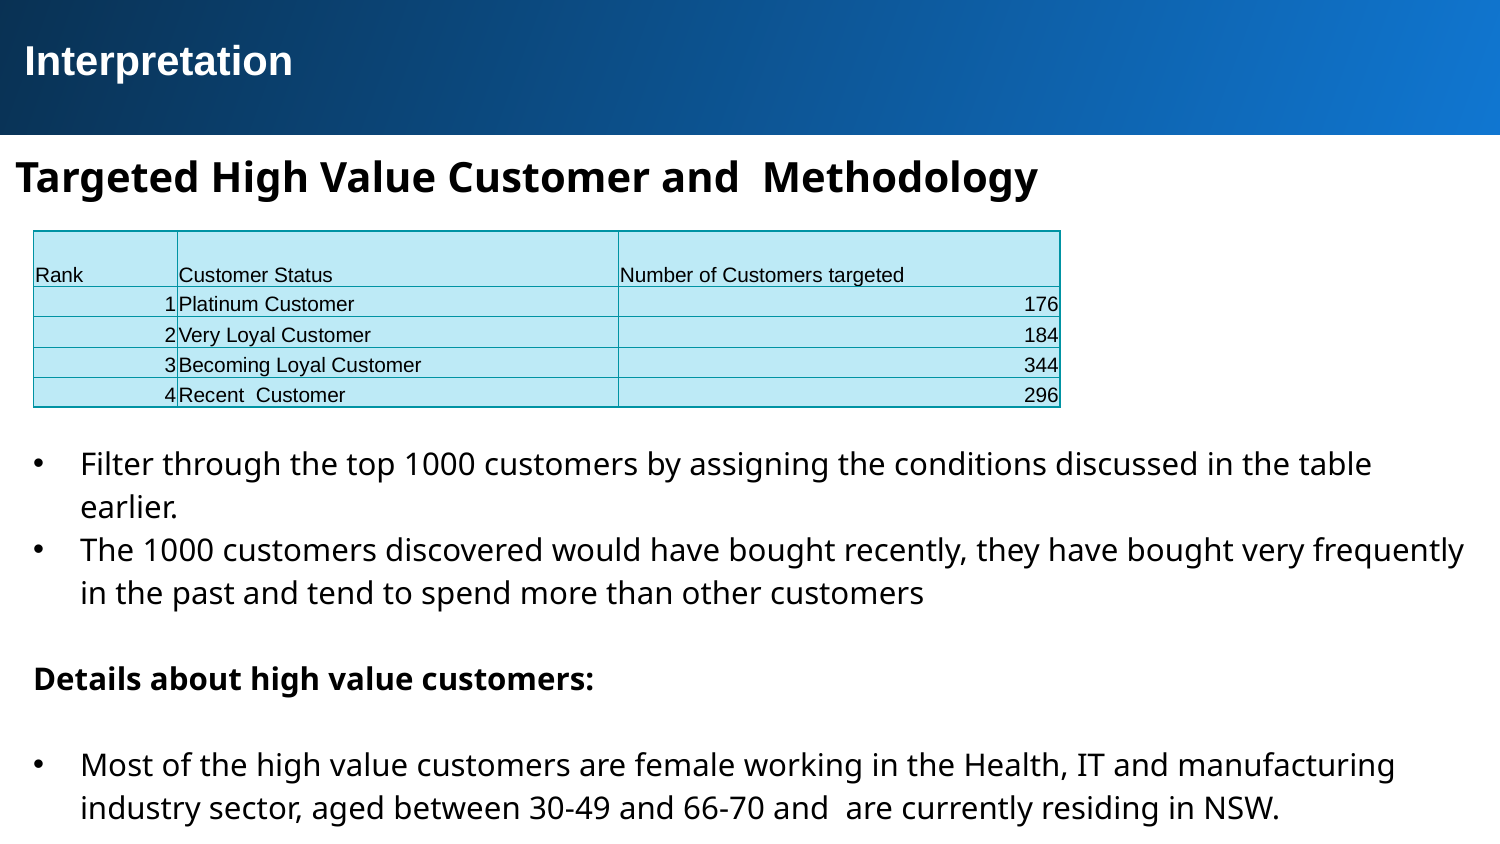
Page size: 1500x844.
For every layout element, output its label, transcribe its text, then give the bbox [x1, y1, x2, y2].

table_cell 4 [34, 378, 177, 406]
table_header Number of Customers targeted [619, 232, 1059, 286]
table_cell Platinum Customer [178, 287, 618, 316]
table_cell 176 [619, 287, 1059, 316]
table_cell Becoming Loyal Customer [178, 348, 618, 377]
text_box Targeted High Value Customer and Methodology [0, 127, 1406, 216]
text_box Filter through the top 1000 customers by assigning the conditions discussed in the table earlier. The 1000 customers discovered would have bought recently, they have bought very frequently in the past and tend to spend more than other customers Details about high value customers: Most of the high value customers are female working in the Health, IT and manufacturing industry sector, aged between 30-49 and 66-70 and are currently residing in NSW. [18, 343, 1485, 844]
table_cell 184 [619, 317, 1059, 347]
table_cell 296 [619, 378, 1059, 406]
table_cell 344 [619, 348, 1059, 377]
table_cell Recent Customer [178, 378, 618, 406]
table_cell Very Loyal Customer [178, 317, 618, 347]
table_header Rank [34, 232, 177, 286]
text_box Interpretation [9, 18, 1415, 99]
table_header Customer Status [178, 232, 618, 286]
table_cell 3 [34, 348, 177, 377]
table_cell 2 [34, 317, 177, 347]
table_cell 1 [34, 287, 177, 316]
text_box [0, 0, 1500, 135]
